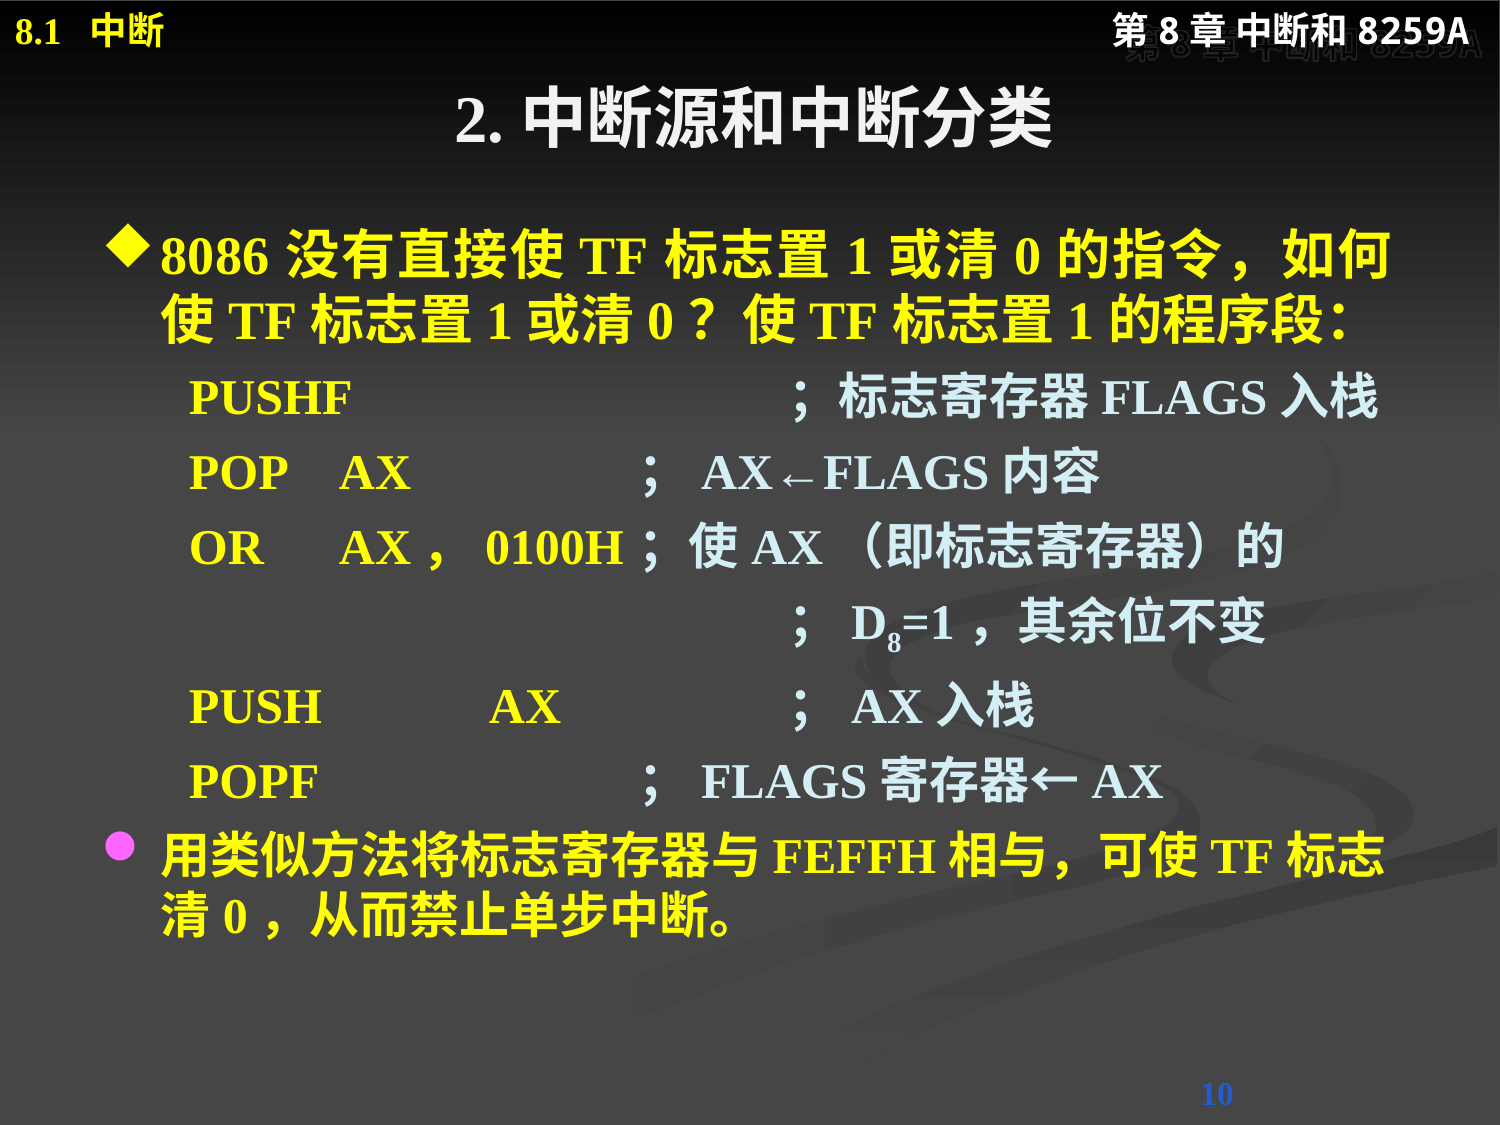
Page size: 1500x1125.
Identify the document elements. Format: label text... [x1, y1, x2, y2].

list 8086没有直接使TF标志置1或清0的指令，如何使TF标志置1或清0？使TF标志置1的程序段： PUSHF ；标志寄存器FLAGS入栈 POP AX ；AX←FLAGS内容 OR AX，0100H ；使AX（即标志寄存器）的 ；D8=1，其余位不变 PUSH AX ；AX入栈 POPF ；FLAGS寄存器←AX 用类似方法将标志寄存器与FEFFH相与，可使TF标志清0，从而禁止单步中断。 [86, 212, 1408, 1008]
title 2.中断源和中断分类 [78, 60, 1430, 172]
